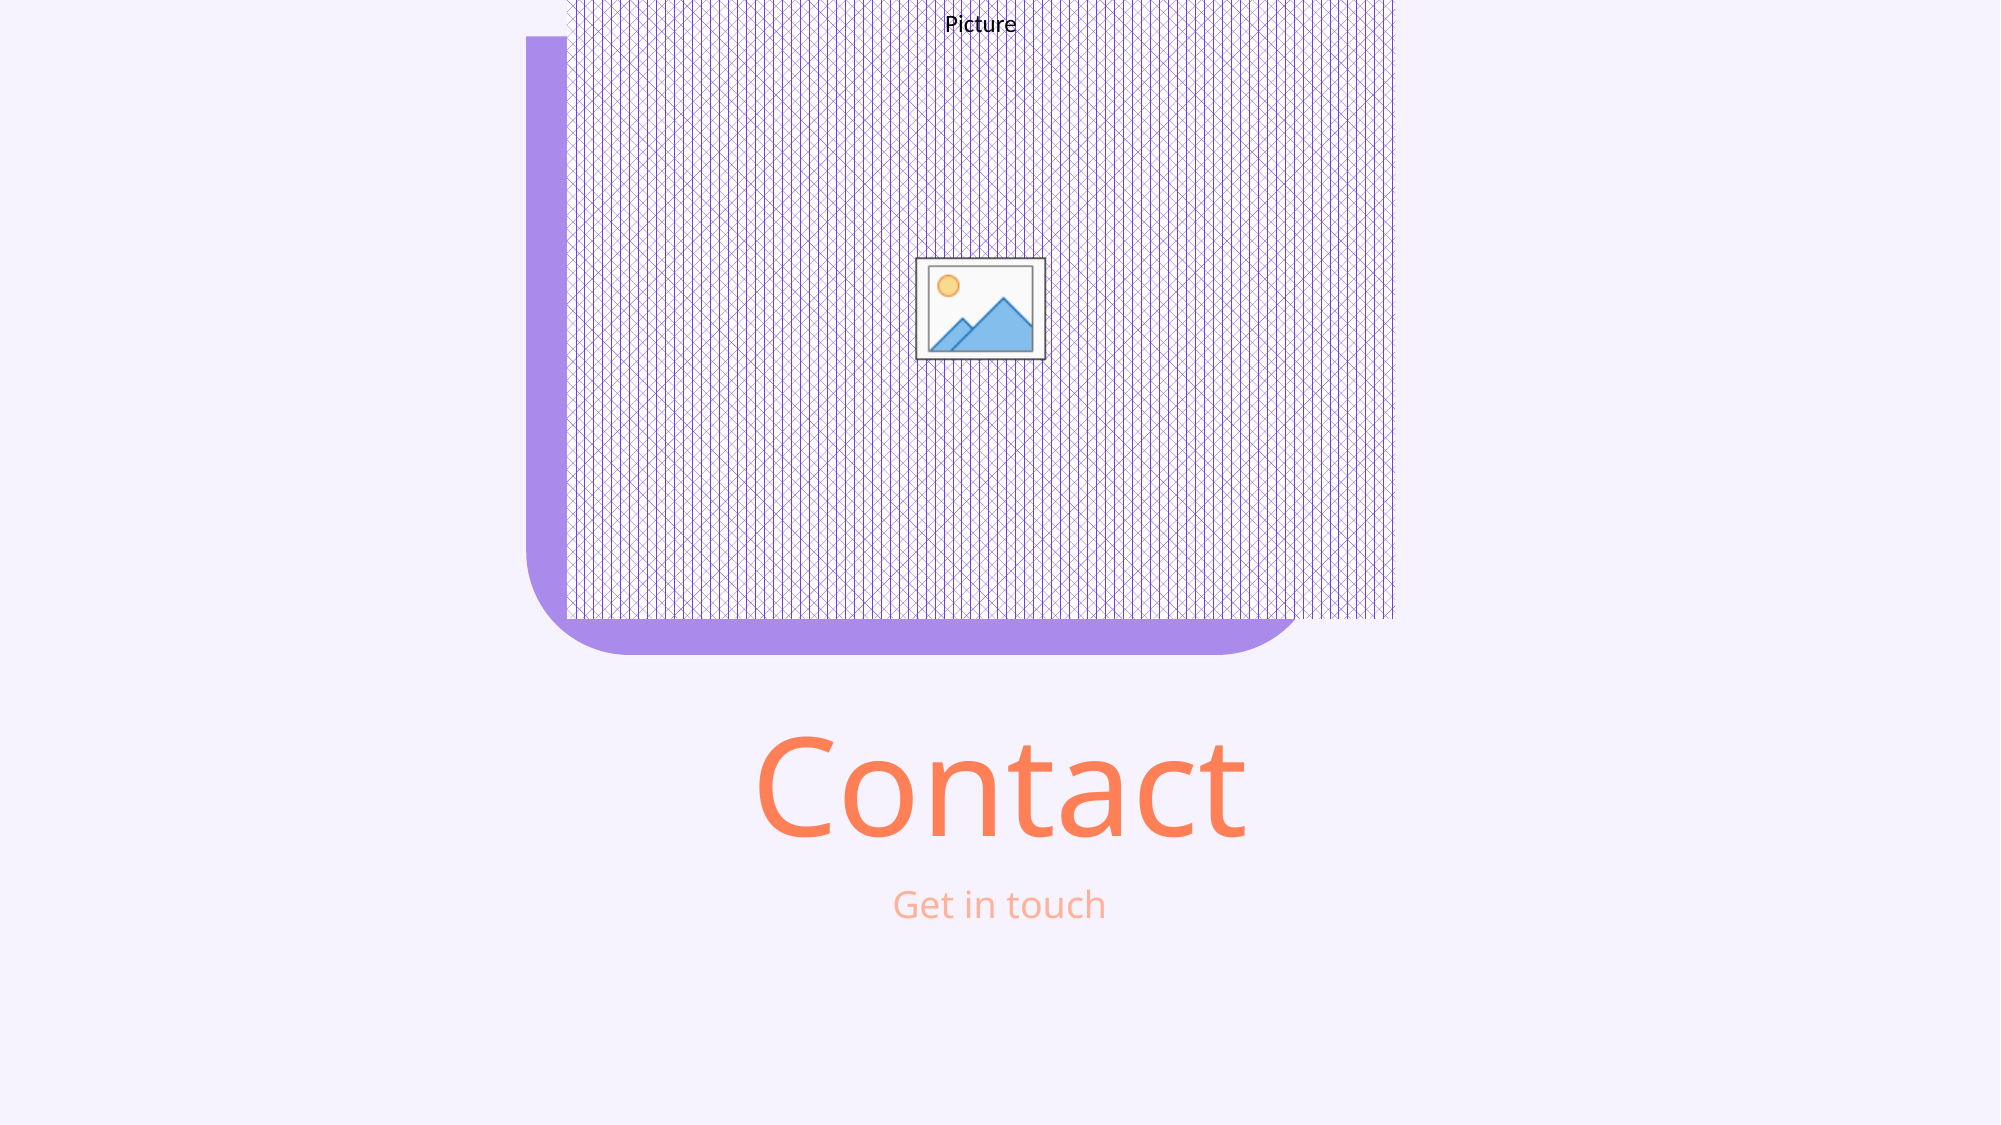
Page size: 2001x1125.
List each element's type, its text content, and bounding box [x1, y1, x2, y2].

text_box Contact [679, 691, 1321, 874]
picture [566, 0, 1396, 619]
text_box [525, 35, 1297, 656]
text_box Get in touch [837, 873, 1163, 924]
